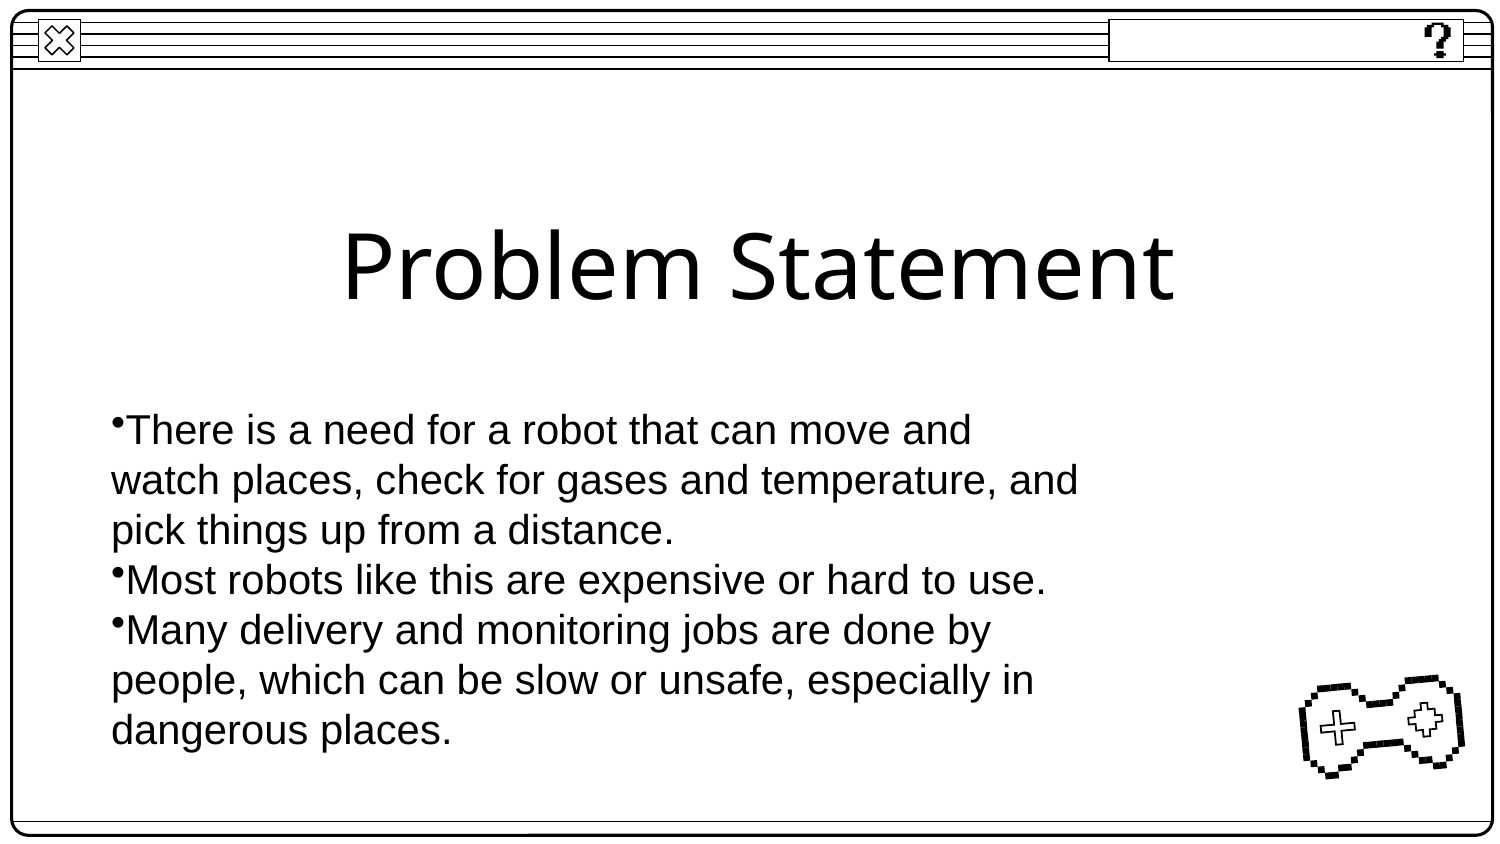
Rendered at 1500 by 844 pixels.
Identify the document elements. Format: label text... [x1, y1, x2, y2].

list There is a need for a robot that can move and watch places, check for gases and temperature, and pick things up from a distance. Most robots like this are expensive or hard to use. Many delivery and monitoring jobs are done by people, which can be slow or unsafe, especially in dangerous places. [96, 333, 1100, 823]
title Problem Statement [126, 215, 1390, 310]
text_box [1298, 674, 1466, 780]
